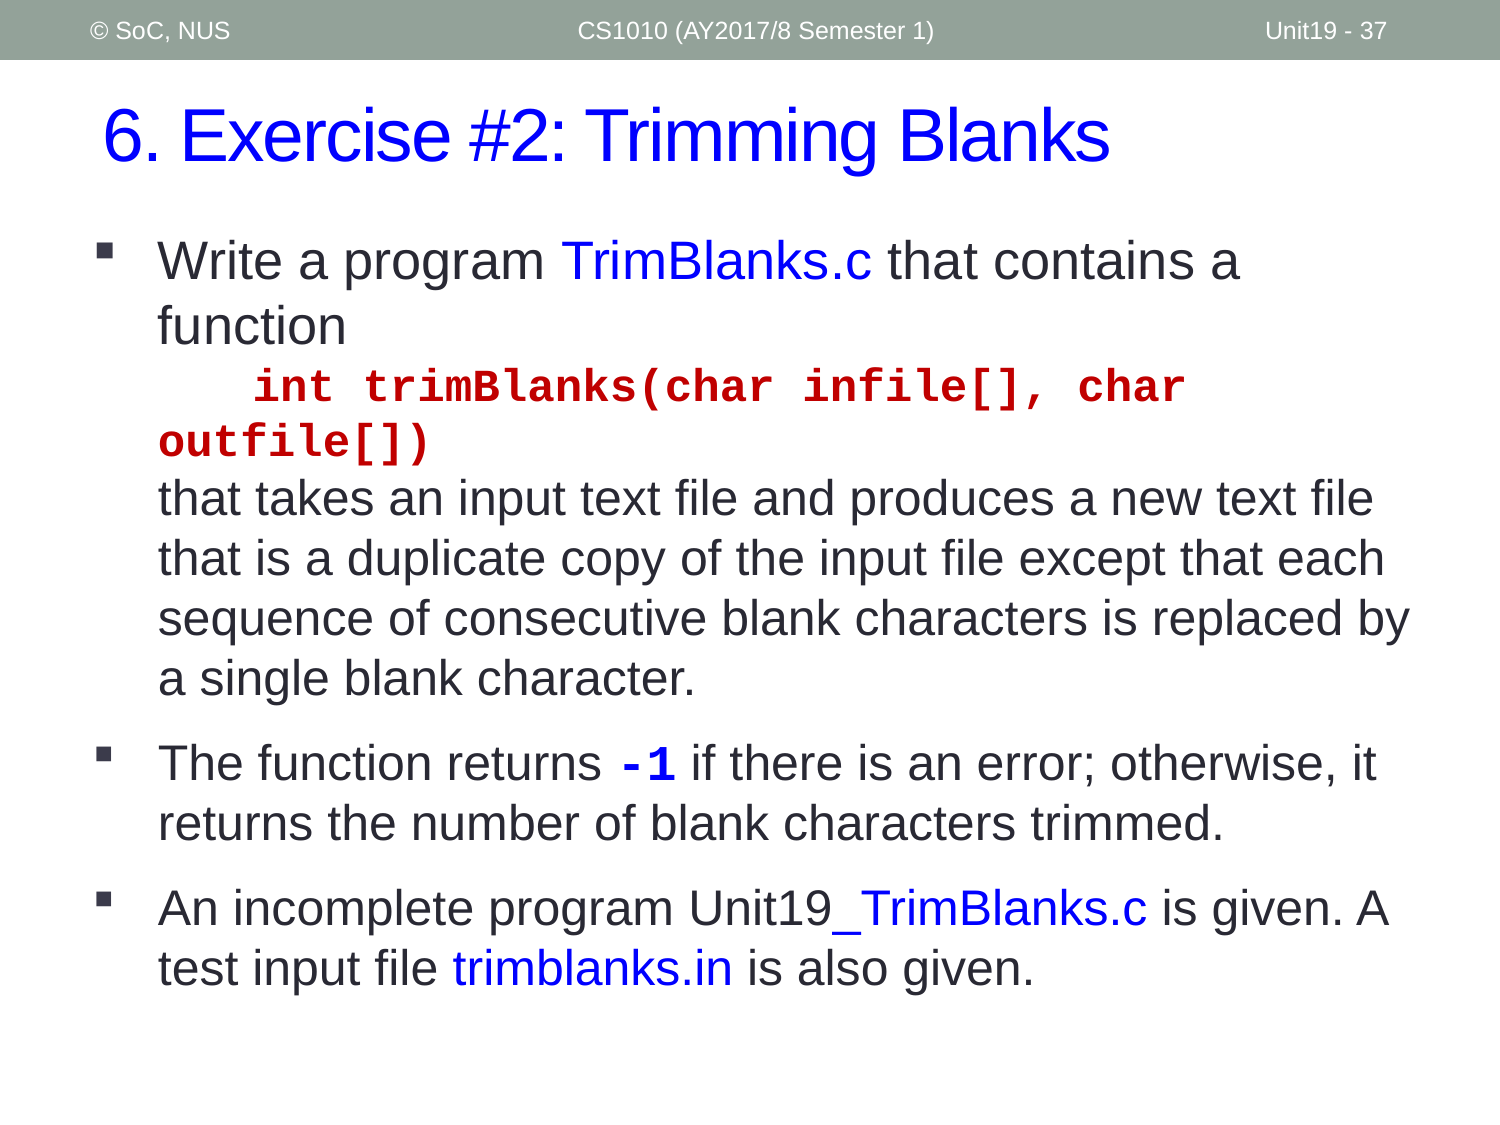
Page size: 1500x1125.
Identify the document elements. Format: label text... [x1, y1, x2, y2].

slide_number © SoC, NUS [75, 3, 550, 57]
text_box Write a program TrimBlanks.c that contains a function int trimBlanks(char infile[], char outfile[]) that takes an input text file and produces a new text file that is a duplicate copy of the input file except that each sequence of consecutive blank characters is replaced by a single blank character. The function returns -1 if there is an error; otherwise, it returns the number of blank characters trimmed. An incomplete program Unit19_TrimBlanks.c is given. A test input file trimblanks.in is also given. [77, 217, 1461, 1087]
slide_number Unit19 - 37 [1250, 3, 1425, 57]
title 6. Exercise #2: Trimming Blanks [87, 62, 1463, 200]
footer CS1010 (AY2017/8 Semester 1) [562, 3, 1238, 57]
